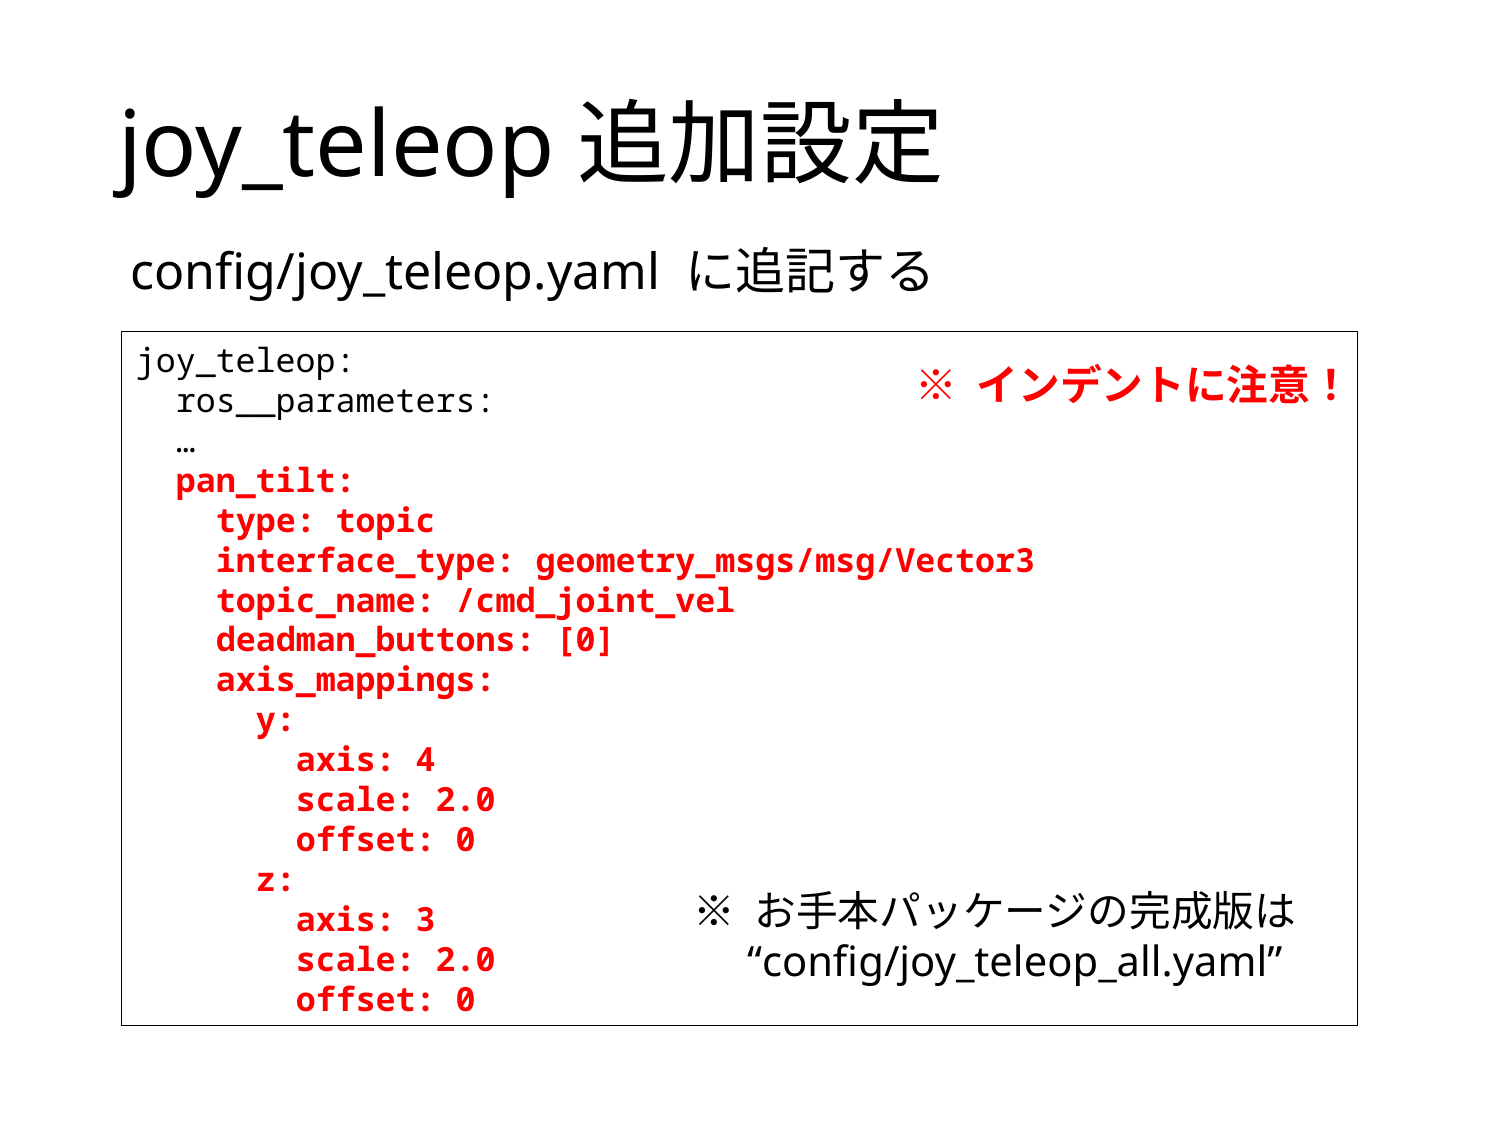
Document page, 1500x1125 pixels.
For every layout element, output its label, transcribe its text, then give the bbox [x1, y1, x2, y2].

text_box joy_teleop: ros__parameters: … pan_tilt: type: topic interface_type: geometry_msgs/msg/Vector3 topic_name: /cmd_joint_vel deadman_buttons: [0] axis_mappings: y: axis: 4 scale: 2.0 offset: 0 z: axis: 3 scale: 2.0 offset: 0 [121, 331, 1358, 1026]
text_box config/joy_teleop.yaml に追記する [116, 232, 951, 308]
title joy_teleop追加設定 [103, 37, 1397, 256]
text_box ※ インデントに注意！ [900, 351, 1367, 417]
text_box ※ お手本パッケージの完成版は “config/joy_teleop_all.yaml” [678, 877, 1312, 993]
